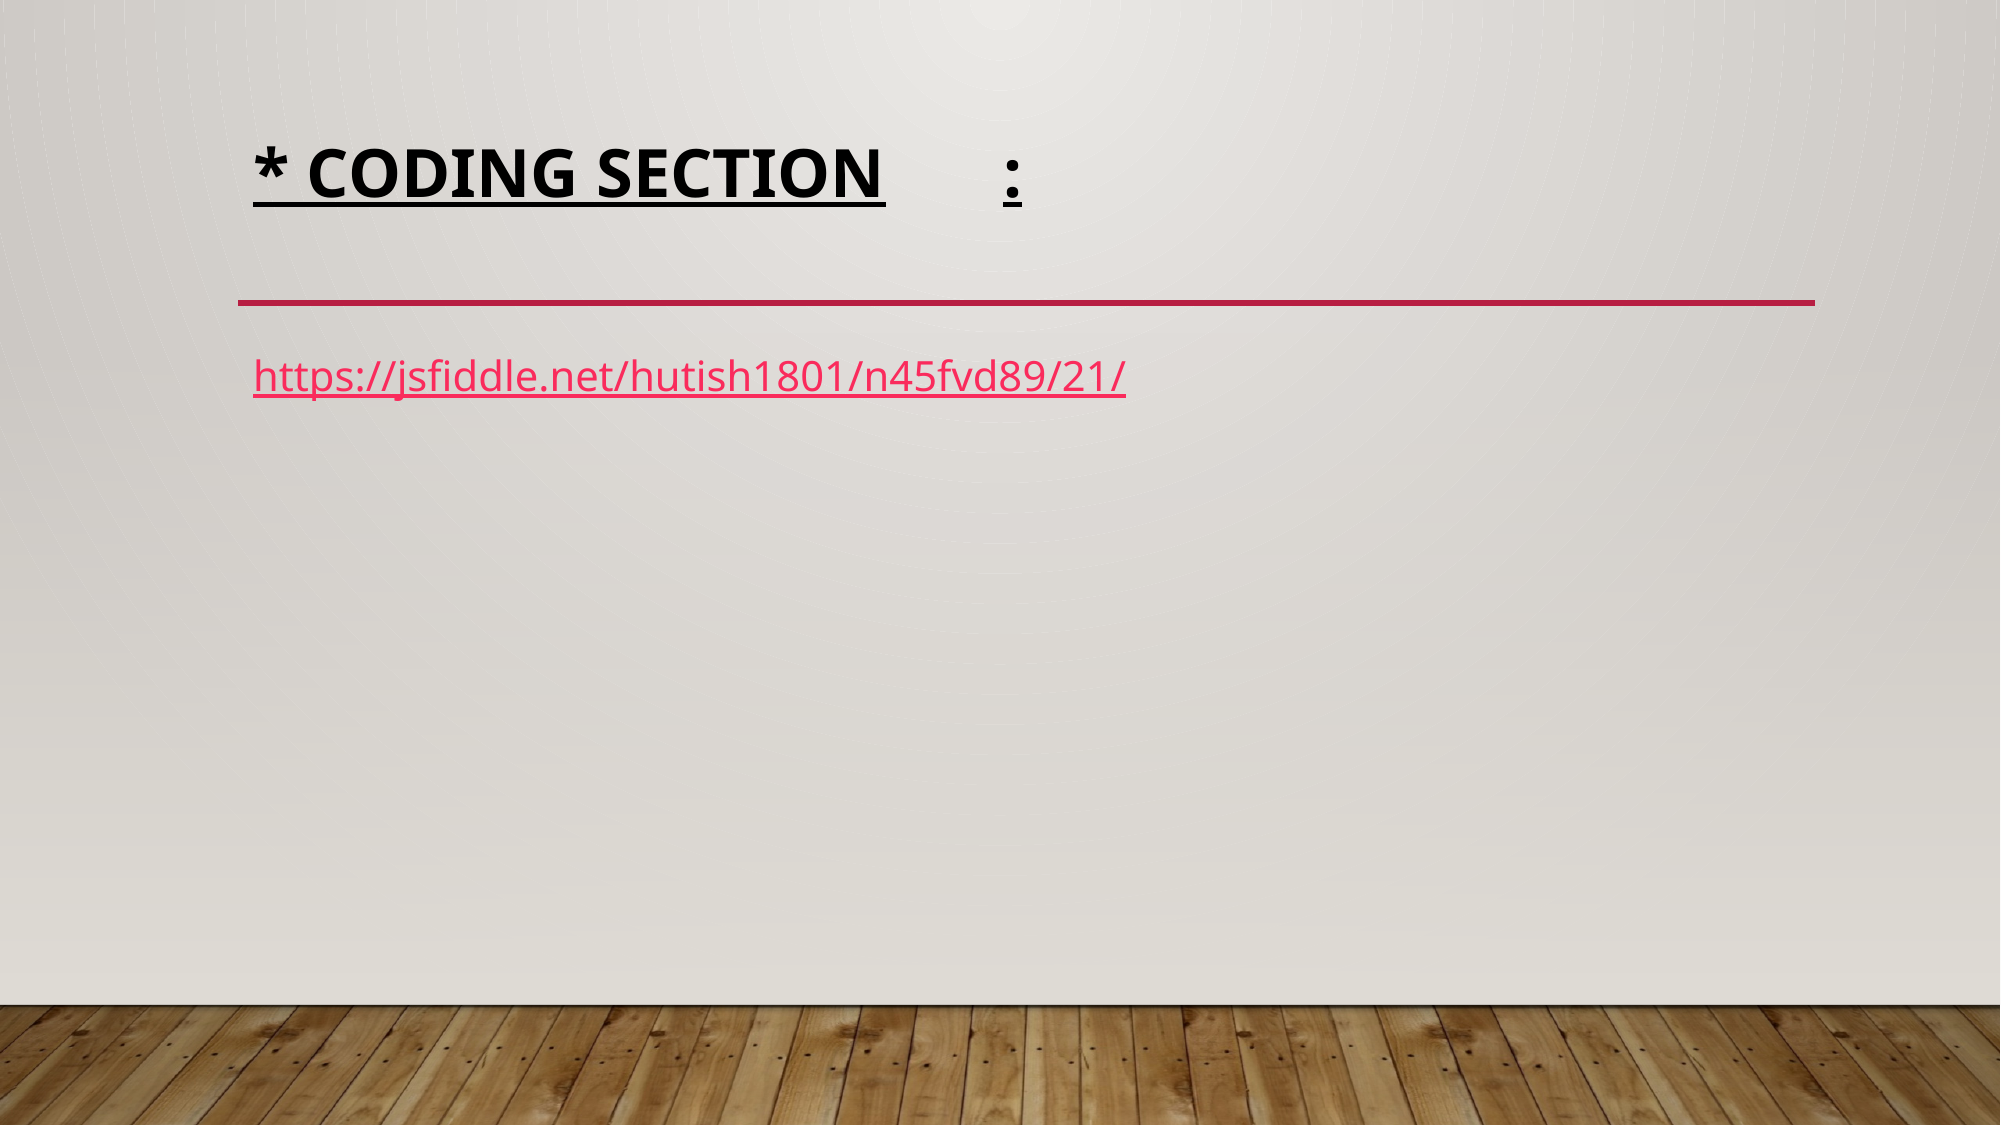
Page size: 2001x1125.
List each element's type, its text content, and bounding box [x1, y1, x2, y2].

picture [0, 1005, 2000, 1125]
title * CODING SECTION : [238, 131, 1814, 305]
list https://jsfiddle.net/hutish1801/n45fvd89/21/ [238, 330, 1814, 897]
